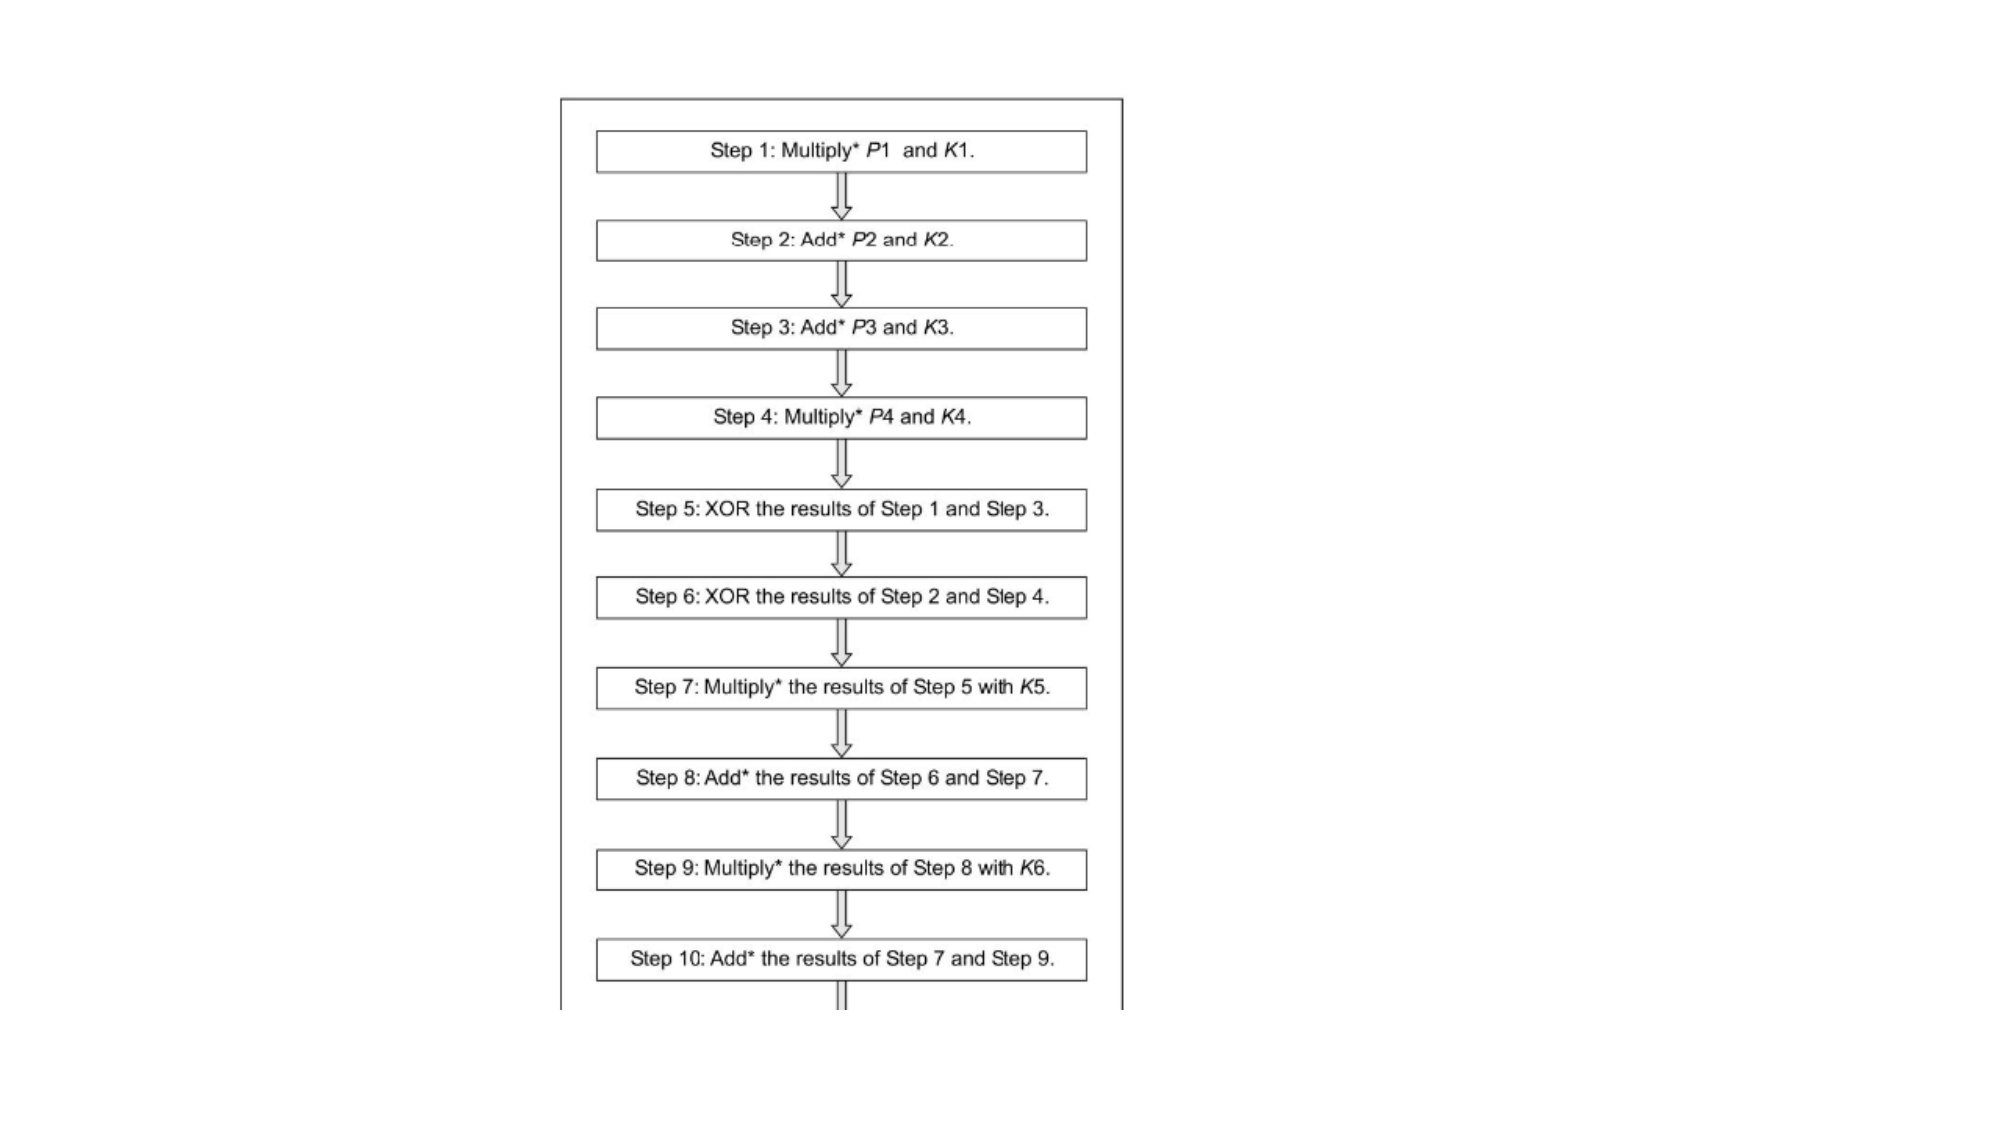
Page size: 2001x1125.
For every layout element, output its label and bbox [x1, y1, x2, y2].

picture [548, 93, 1155, 1010]
